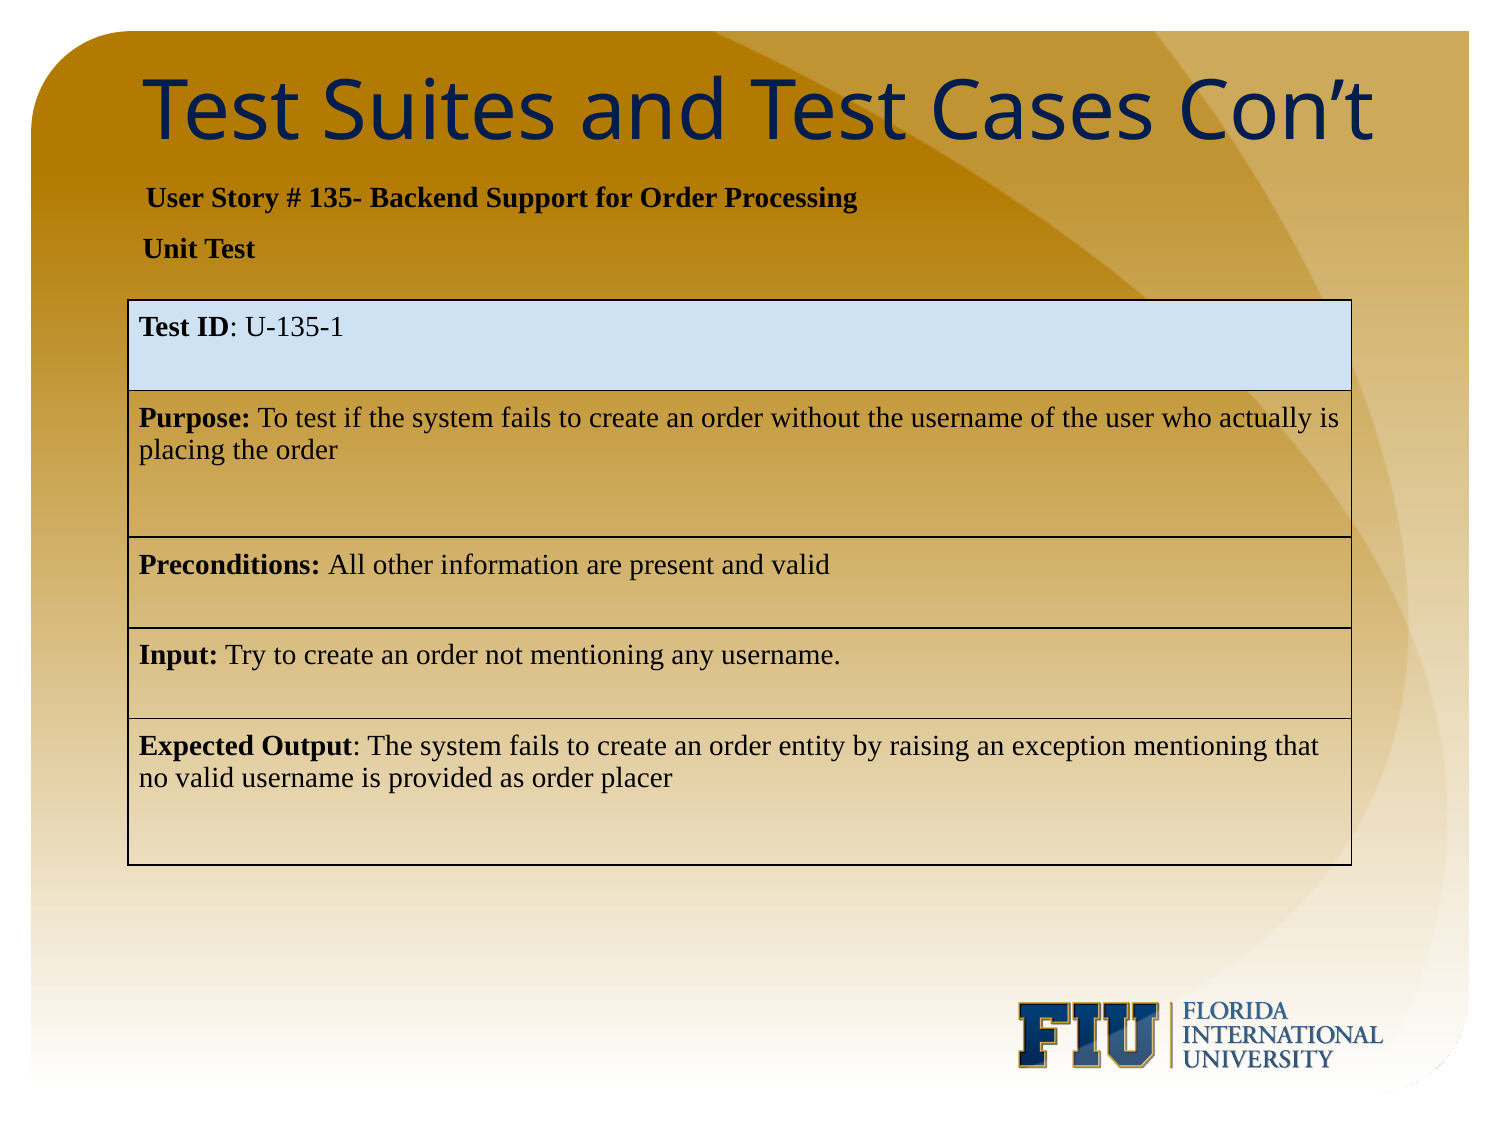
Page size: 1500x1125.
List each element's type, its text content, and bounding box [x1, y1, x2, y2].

table_cell Purpose: To test if the system fails to create an order without the username of the user who actually is placing the order [129, 435, 1351, 536]
text_box [127, 284, 1500, 435]
table_cell Preconditions: All other information are present and valid [129, 538, 1351, 627]
text_box User Story # 135- Backend Support for Order Processing [131, 171, 874, 221]
table_cell Input: Try to create an order not mentioning any username. [129, 629, 1351, 718]
title Test Suites and Test Cases Con’t [127, 0, 1441, 172]
picture [24, 30, 1473, 1094]
table_cell Expected Output: The system fails to create an order entity by raising an exception mentioning that no valid username is provided as order placer [129, 719, 1351, 864]
text_box Unit Test [127, 221, 878, 272]
